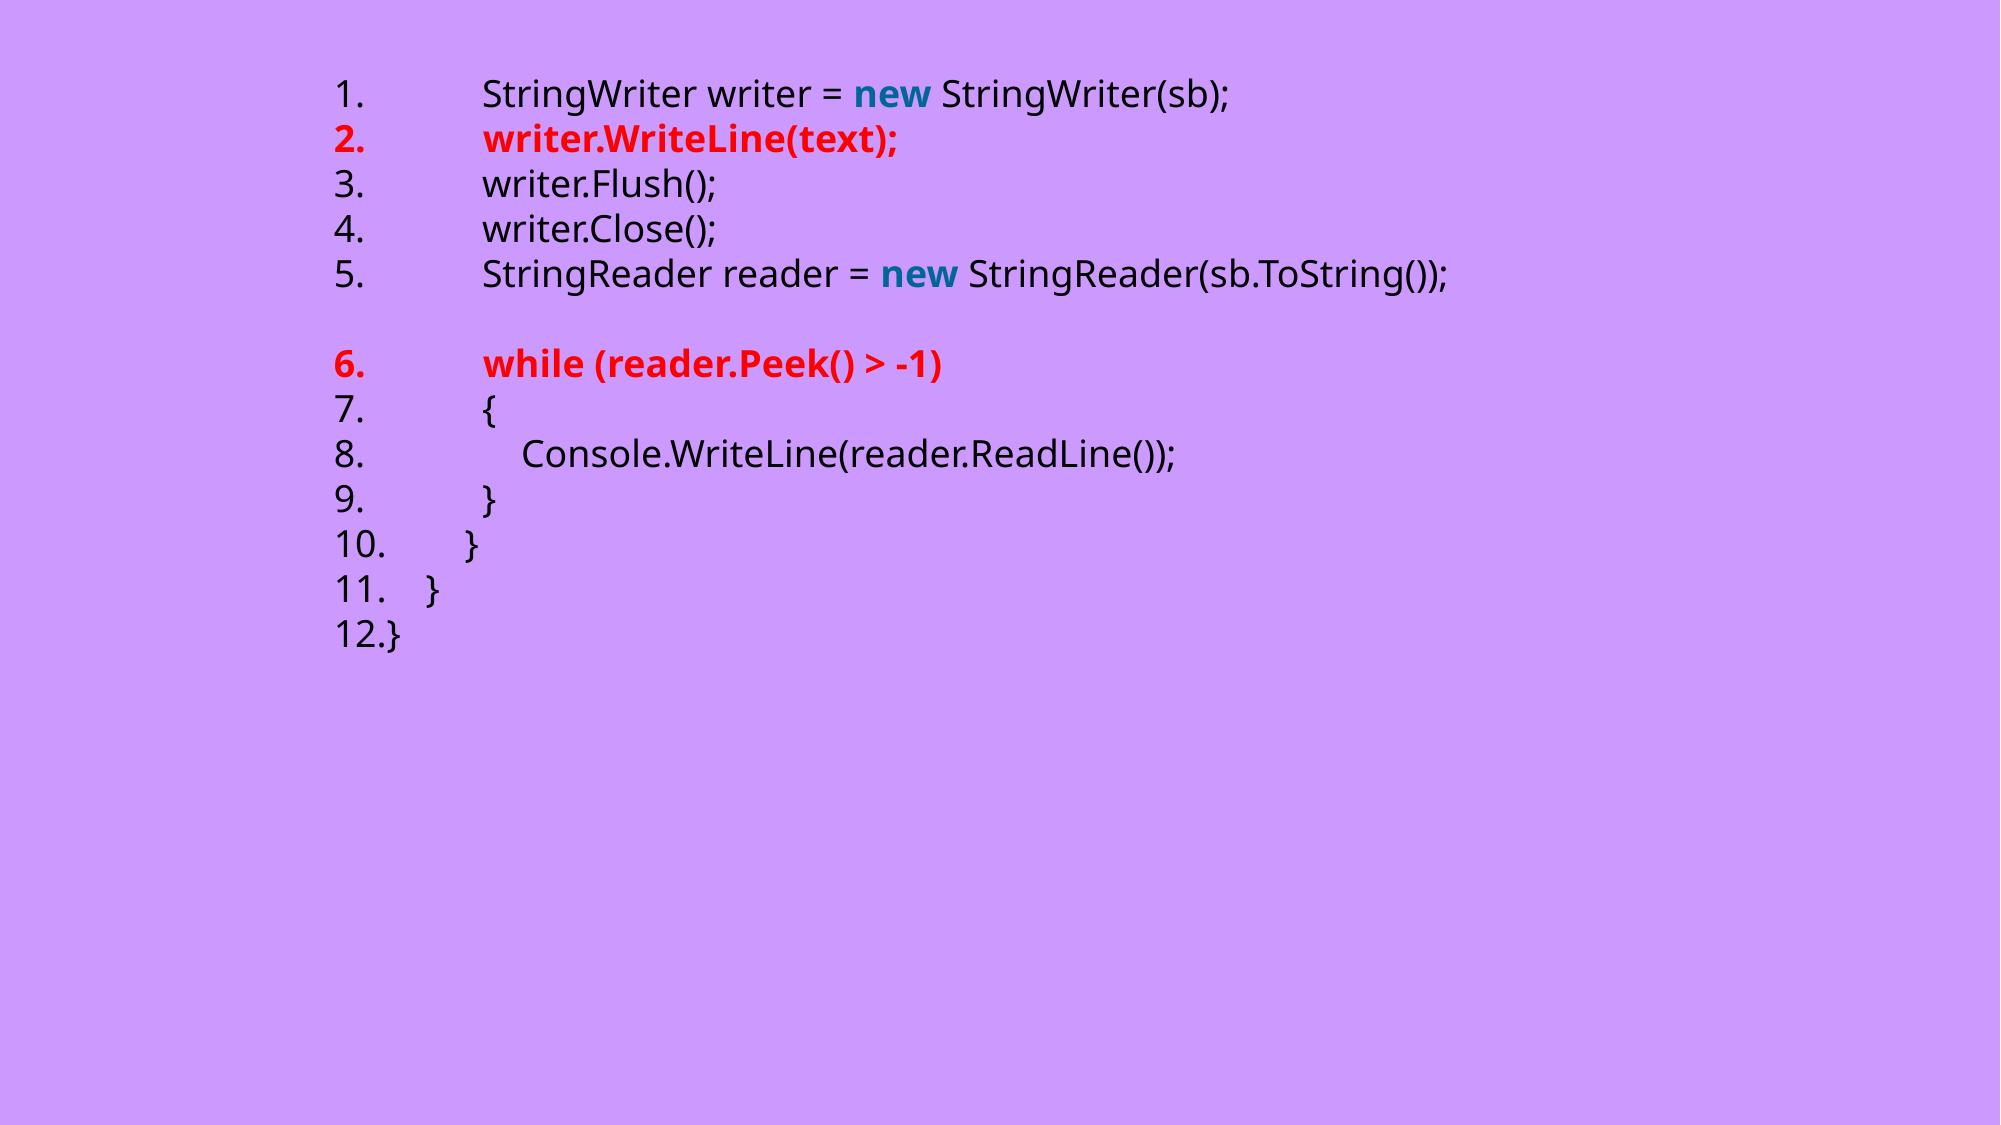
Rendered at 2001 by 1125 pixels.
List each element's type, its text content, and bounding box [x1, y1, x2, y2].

text_box StringWriter writer = new StringWriter(sb); writer.WriteLine(text); writer.Flush(); writer.Close(); StringReader reader = new StringReader(sb.ToString()); while (reader.Peek() > -1) { Console.WriteLine(reader.ReadLine()); } } } } [318, 62, 1687, 663]
